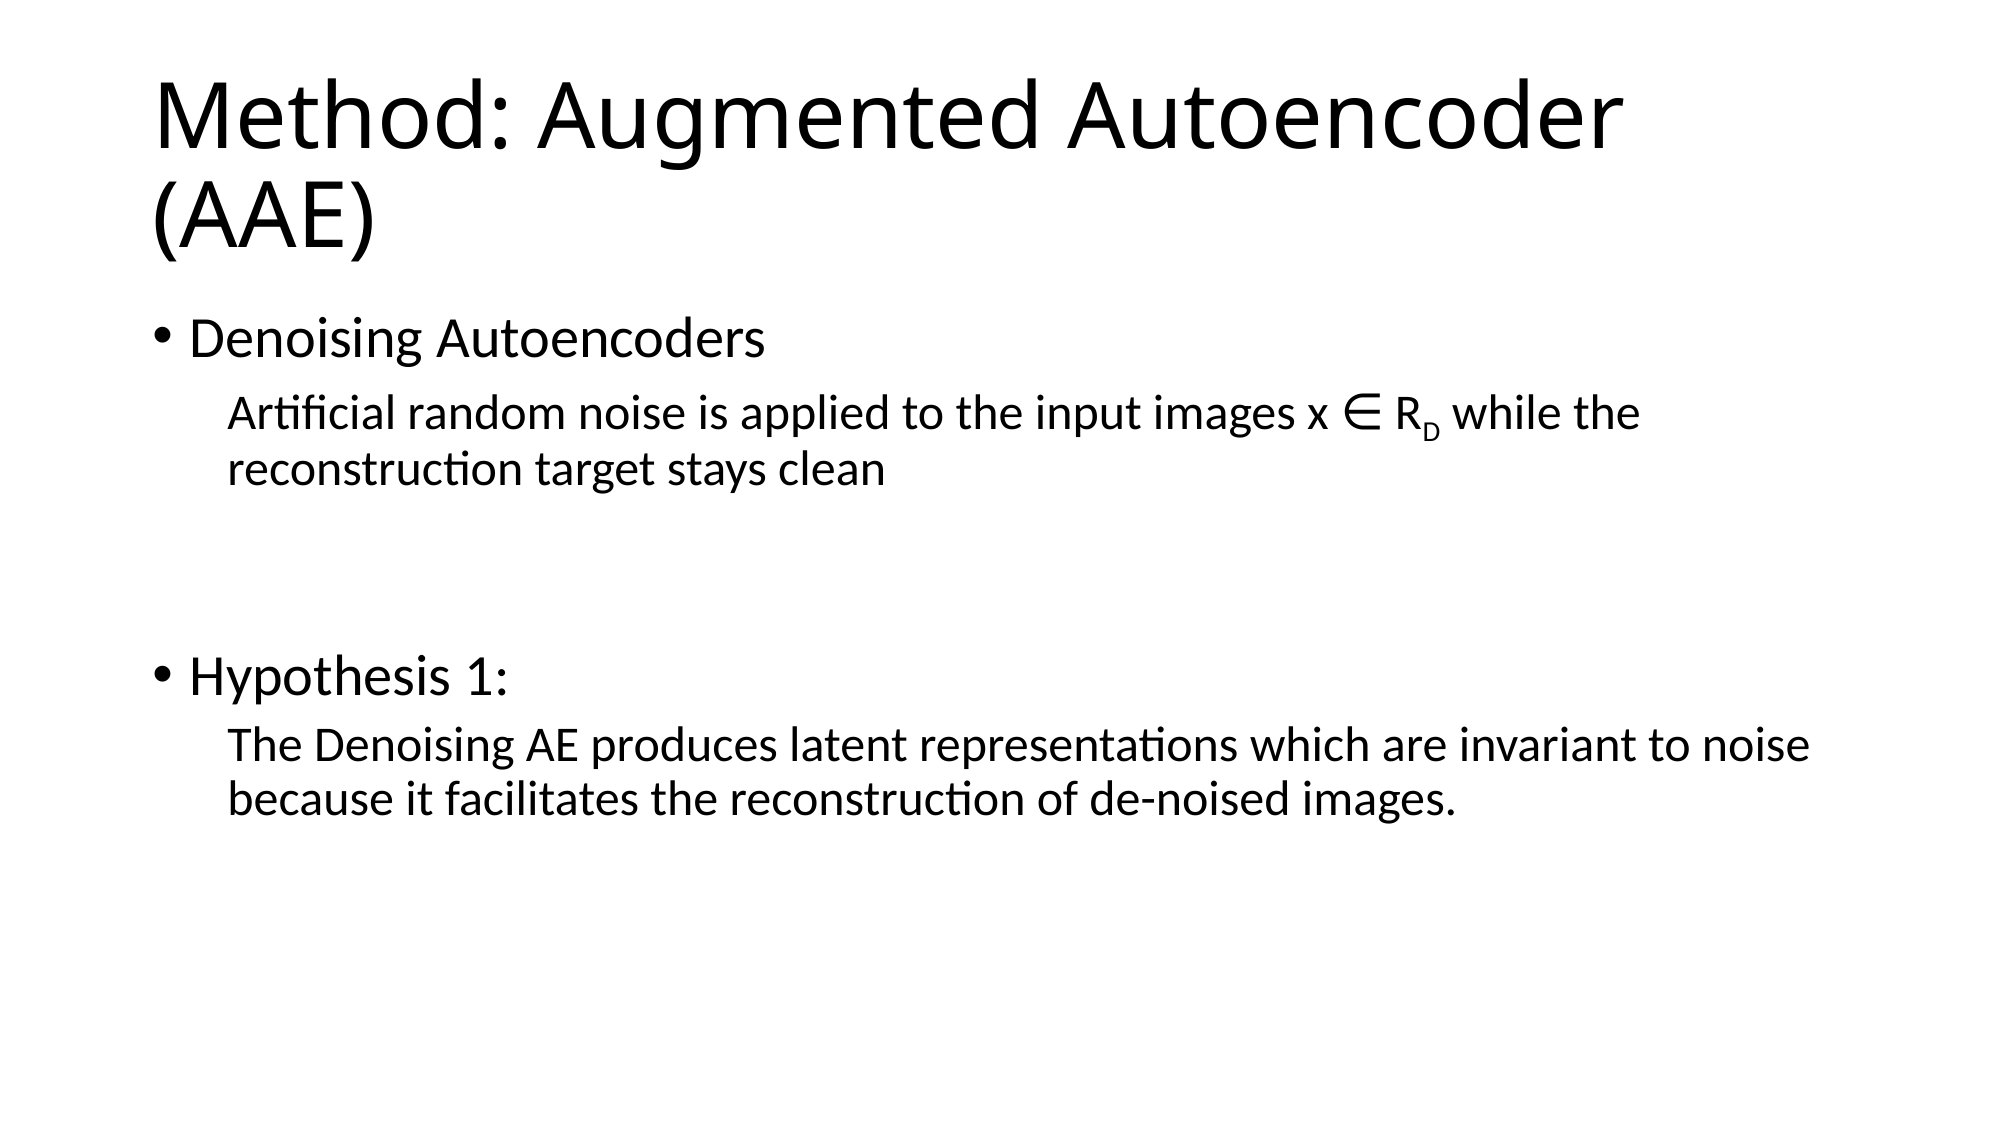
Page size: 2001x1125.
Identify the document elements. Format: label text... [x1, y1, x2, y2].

title Method: Augmented Autoencoder (AAE) [137, 59, 1863, 278]
list Denoising Autoencoders Artificial random noise is applied to the input images x ∈ RD while the reconstruction target stays clean Hypothesis 1: The Denoising AE produces latent representations which are invariant to noise because it facilitates the reconstruction of de-noised images. [137, 299, 1863, 1014]
